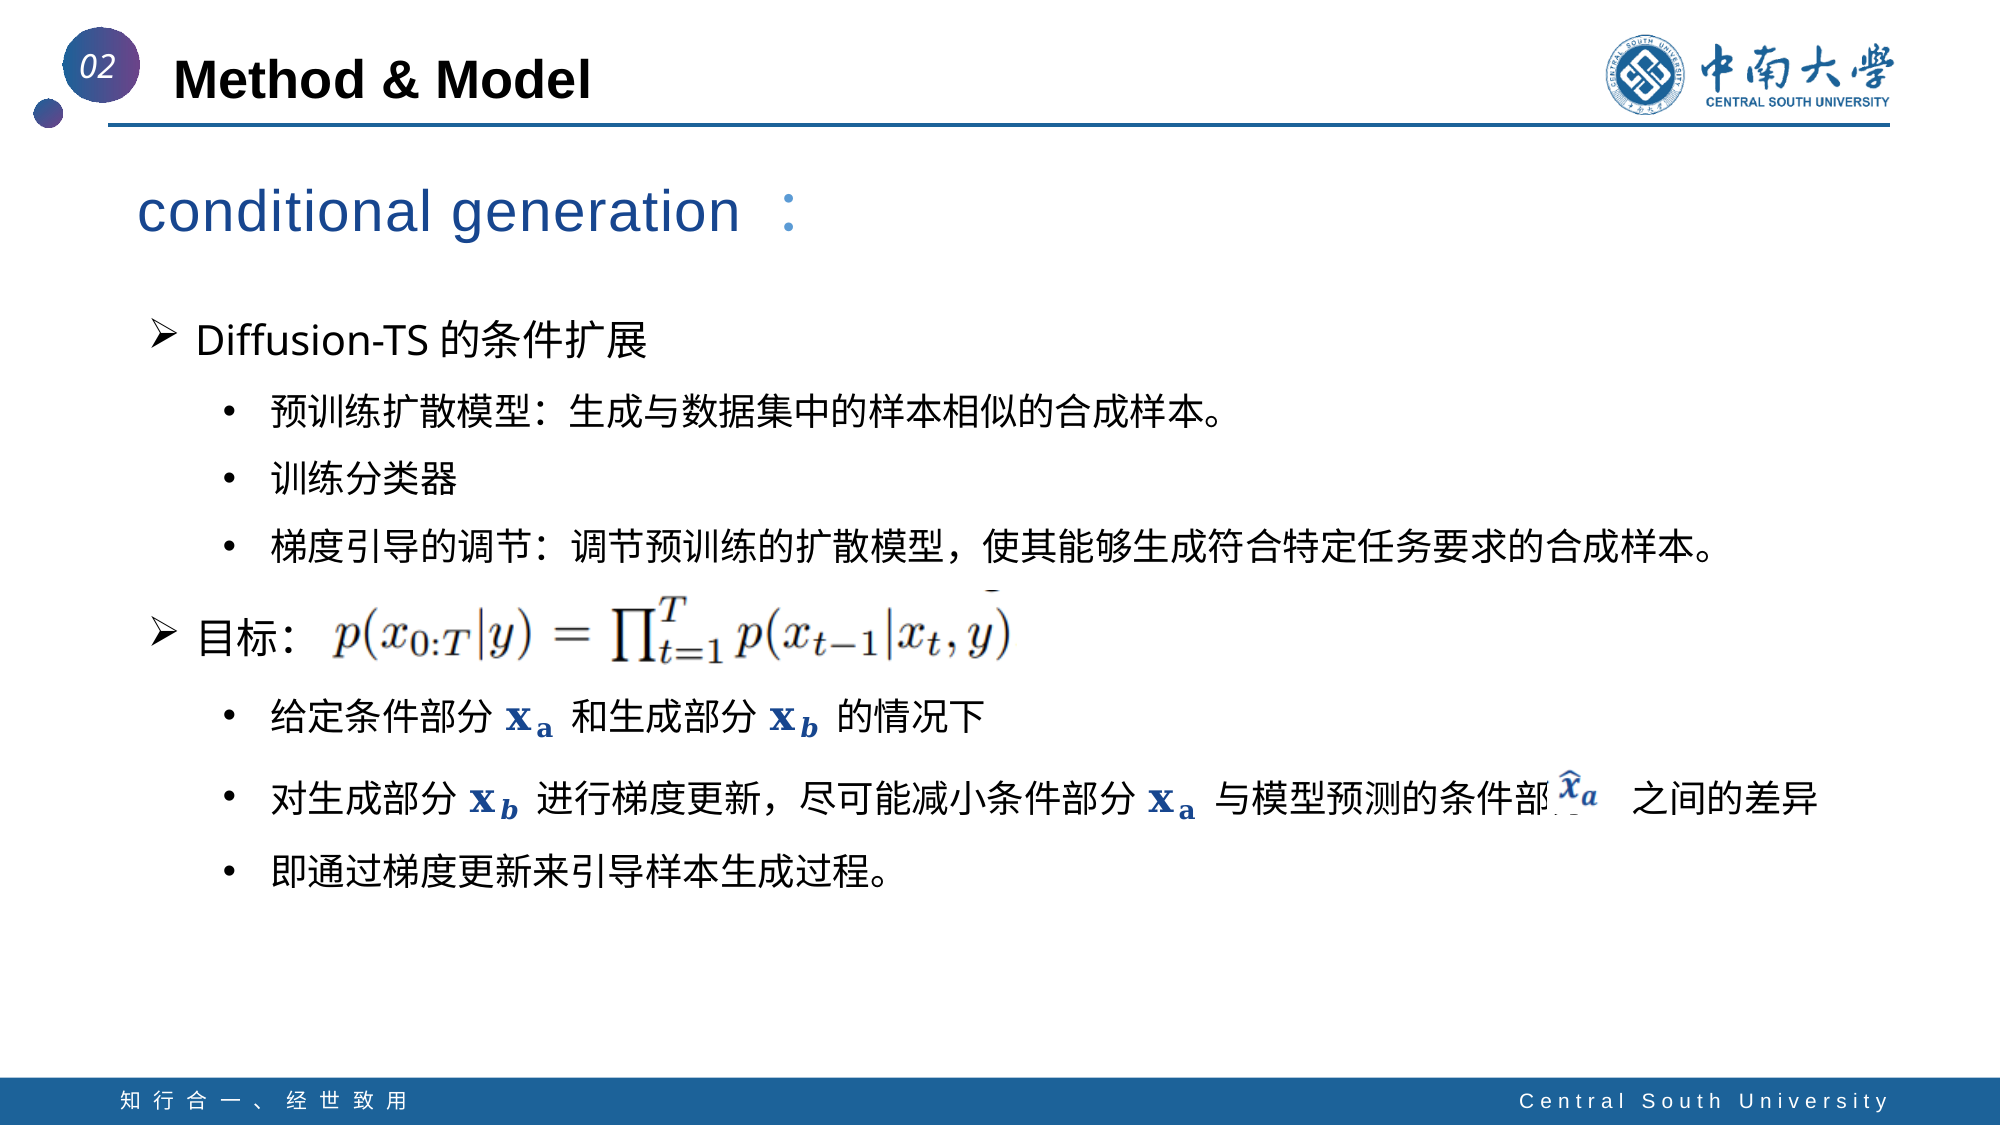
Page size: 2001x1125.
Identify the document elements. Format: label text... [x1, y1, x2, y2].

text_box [33, 26, 153, 128]
picture [1595, 28, 1907, 121]
picture [1547, 754, 1610, 814]
text_box Method & Model [158, 0, 1343, 118]
text_box 知行合一、经世致用 [105, 1080, 423, 1120]
text_box conditional generation ： [122, 165, 1126, 250]
text_box Central South University [1504, 1080, 1902, 1120]
text_box [0, 1077, 2000, 1125]
picture [330, 590, 1017, 665]
text_box Diffusion-TS的条件扩展 预训练扩散模型：生成与数据集中的样本相似的合成样本。 训练分类器 梯度引导的调节：调节预训练的扩散模型，使其能够生成符合特定任务要求的合成样本。 目标： 给定条件部分 𝐱𝐚 和生成部分 𝐱𝒃 的情况下 对生成部分𝐱𝒃 进行梯度更新，尽可能减小条件部分 𝐱𝐚 与模型预测的条件部分 之间的差异 即通过梯度更新来引导样本生成过程。 [139, 285, 1827, 894]
